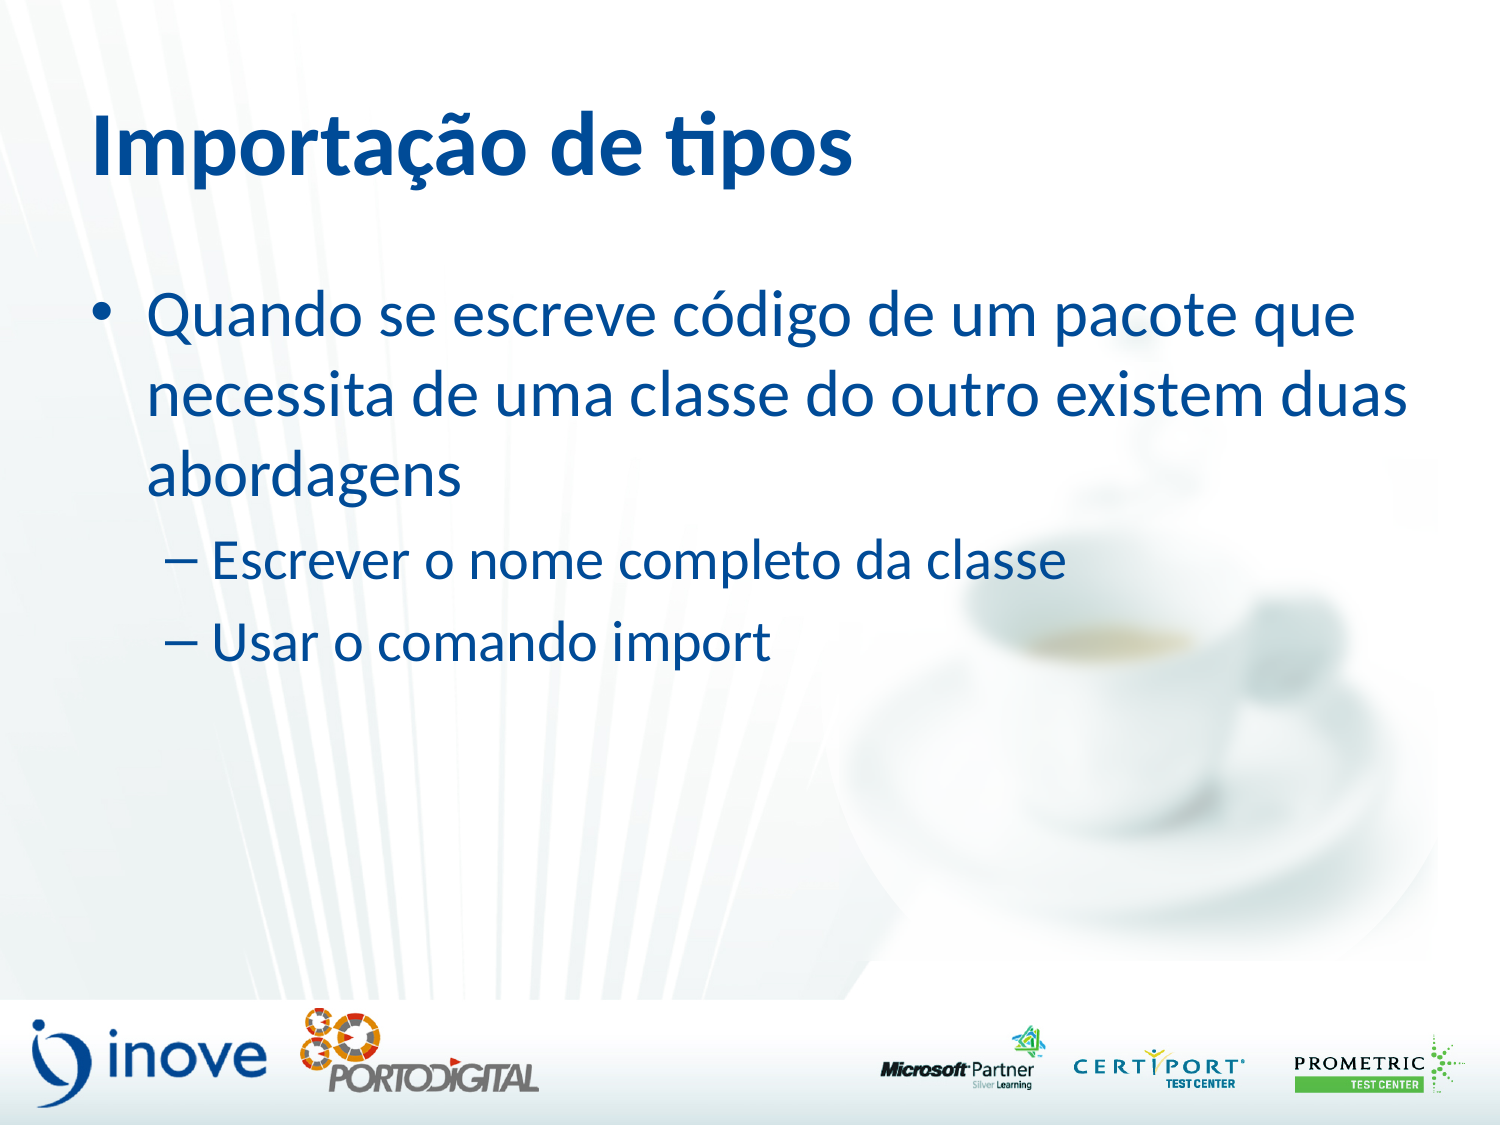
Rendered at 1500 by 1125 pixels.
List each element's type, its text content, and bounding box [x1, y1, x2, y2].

list Quando se escreve código de um pacote que necessita de uma classe do outro existem duas abordagens Escrever o nome completo da classe Usar o comando import [75, 262, 1425, 1005]
picture [0, 0, 1500, 1125]
title Importação de tipos [75, 45, 1425, 233]
